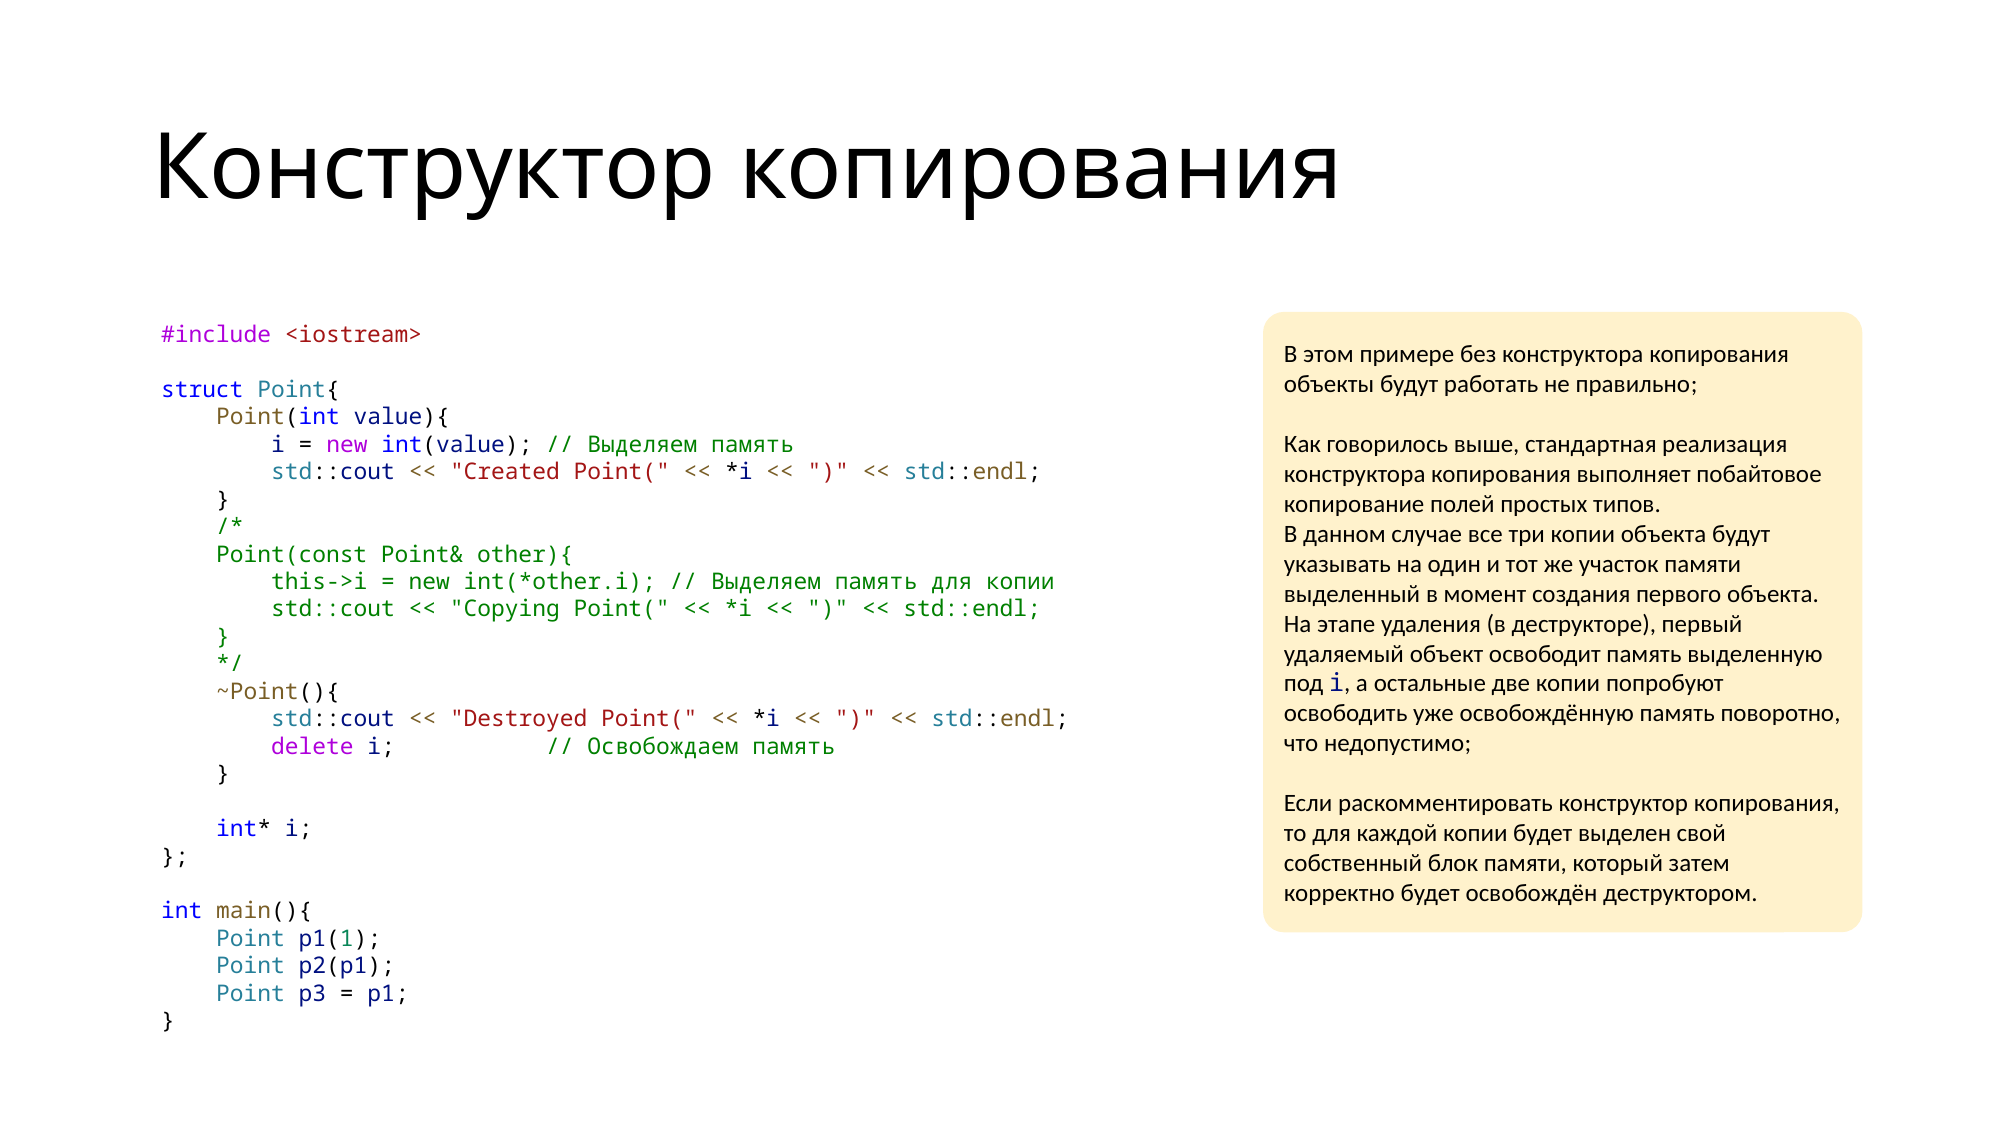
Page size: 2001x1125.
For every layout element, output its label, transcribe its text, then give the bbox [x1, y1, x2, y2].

list #include <iostream> struct Point{ Point(int value){ i = new int(value); // Выделяем память std::cout << "Created Point(" << *i << ")" << std::endl; } /* Point(const Point& other){ this->i = new int(*other.i); // Выделяем память для копии std::cout << "Copying Point(" << *i << ")" << std::endl; } */ ~Point(){ std::cout << "Destroyed Point(" << *i << ")" << std::endl; delete i; // Освобождаем память } int* i; }; int main(){ Point p1(1); Point p2(p1); Point p3 = p1; } [137, 311, 1863, 1014]
title Конструктор копирования [137, 59, 1863, 278]
text_box В этом примере без конструктора копирования объекты будут работать не правильно; Как говорилось выше, стандартная реализация конструктора копирования выполняет побайтовое копирование полей простых типов. В данном случае все три копии объекта будут указывать на один и тот же участок памяти выделенный в момент создания первого объекта. На этапе удаления (в деструкторе), первый удаляемый объект освободит память выделенную под i, а остальные две копии попробуют освободить уже освобождённую память поворотно, что недопустимо; Если раскомментировать конструктор копирования, то для каждой копии будет выделен свой собственный блок памяти, который затем корректно будет освобождён деструктором. [1262, 311, 1863, 933]
